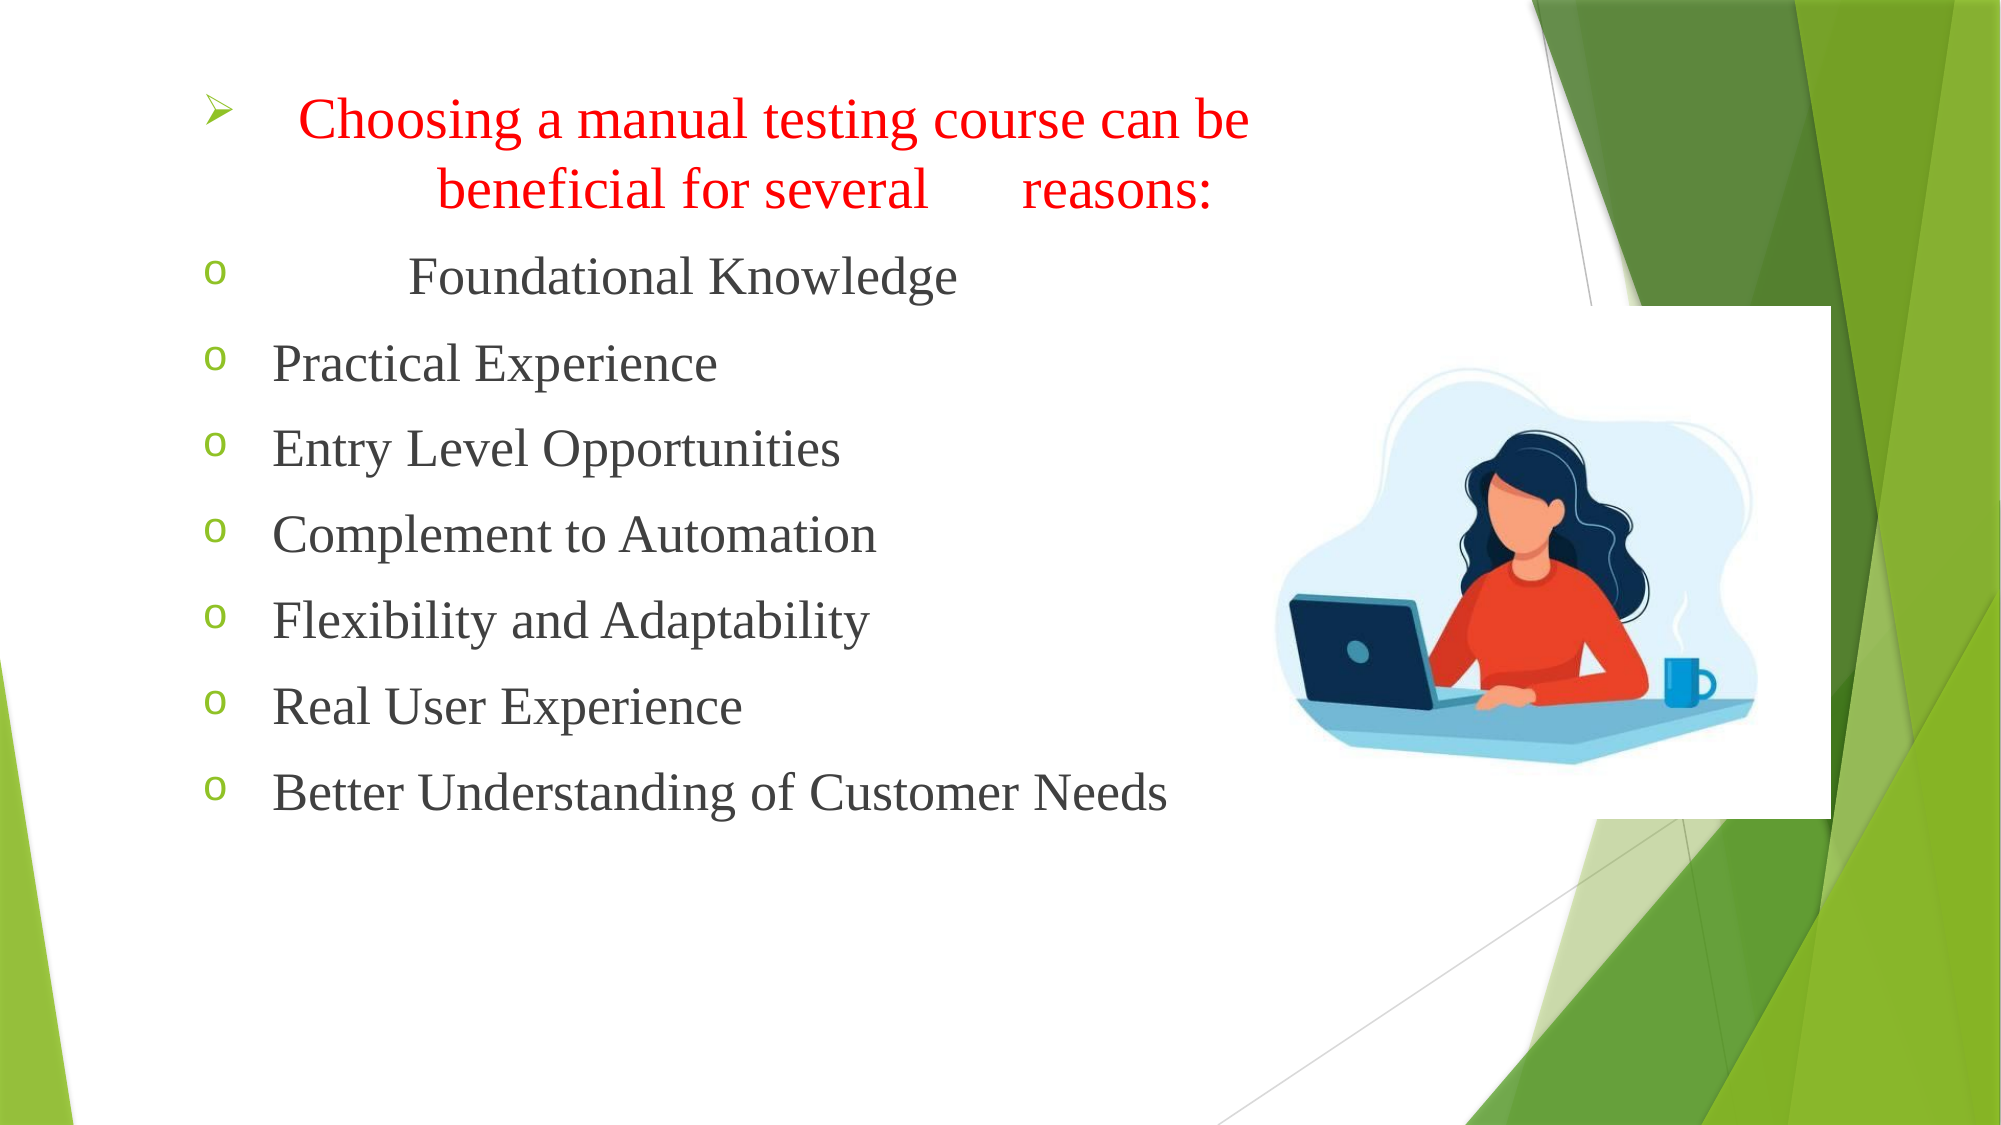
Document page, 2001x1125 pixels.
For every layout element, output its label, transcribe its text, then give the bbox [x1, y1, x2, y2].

list Choosing a manual testing course can be beneficial for several reasons: Foundational Knowledge Practical Experience Entry Level Opportunities Complement to Automation Flexibility and Adaptability Real User Experience Better Understanding of Customer Needs [187, 72, 1485, 950]
picture [1205, 306, 1832, 819]
